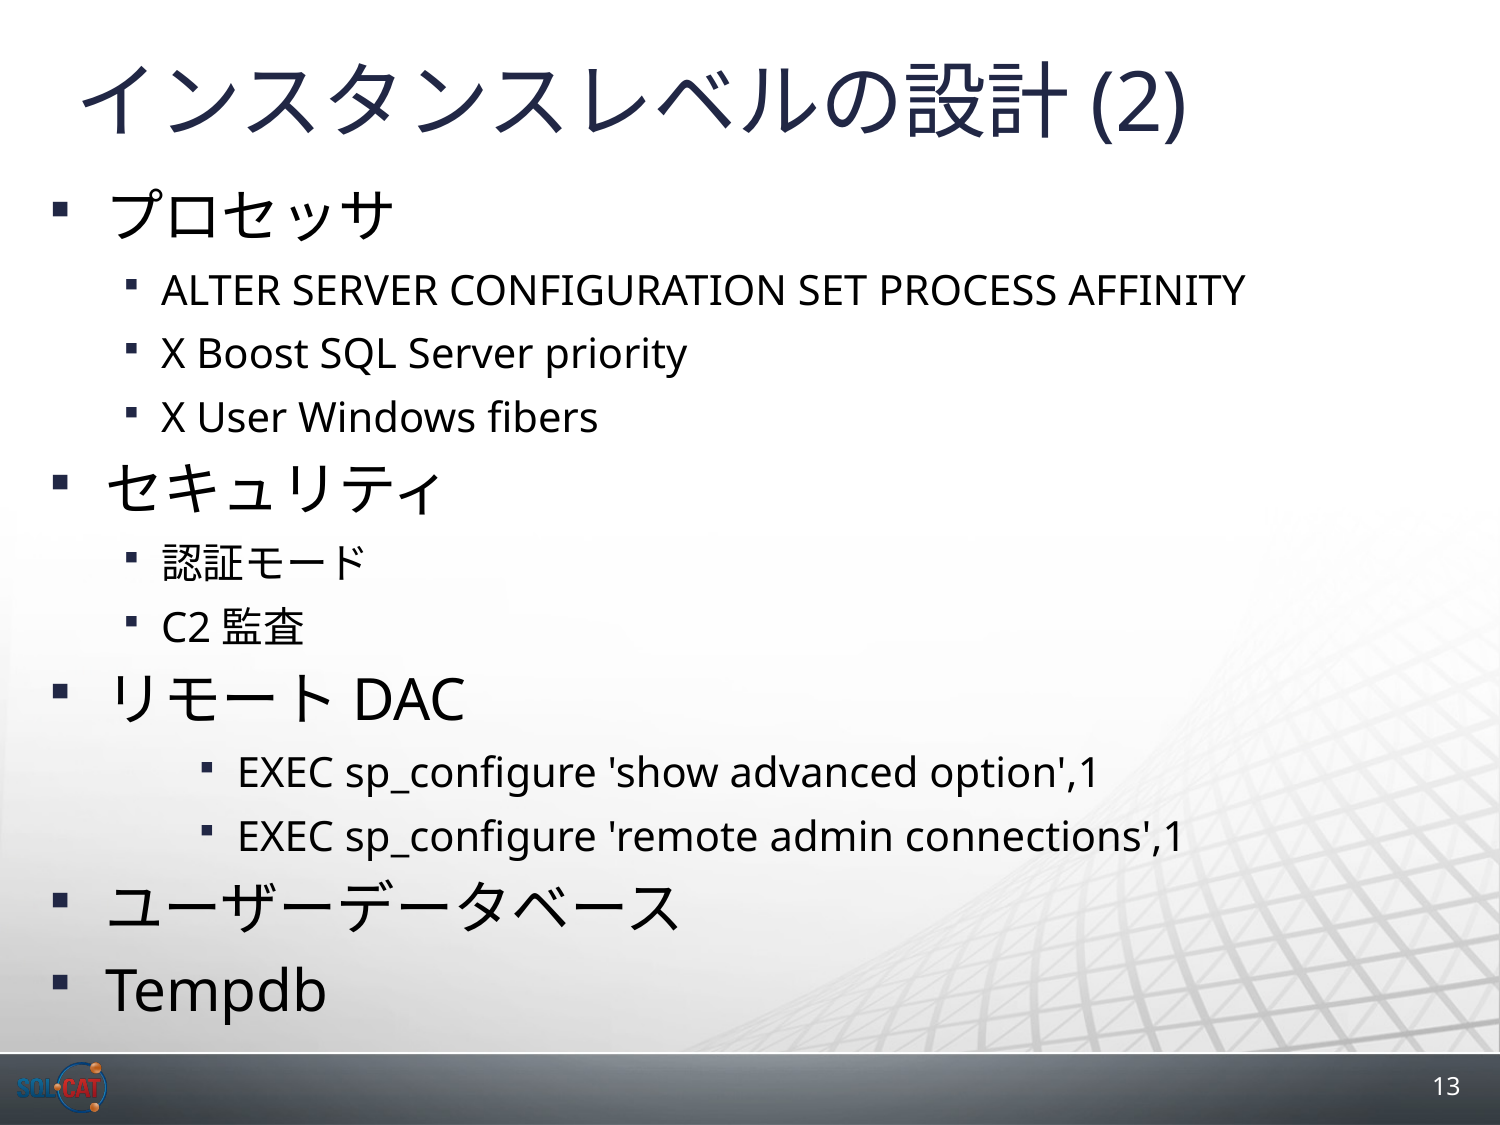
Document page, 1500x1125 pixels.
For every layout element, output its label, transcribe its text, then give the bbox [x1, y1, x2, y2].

list プロセッサ ALTER SERVER CONFIGURATION SET PROCESS AFFINITY X Boost SQL Server priority X User Windows fibers セキュリティ 認証モード C2監査 リモートDAC EXEC sp_configure 'show advanced option',1 EXEC sp_configure 'remote admin connections',1 ユーザーデータベース Tempdb [48, 187, 1452, 1034]
title インスタンスレベルの設計(2) [74, 59, 1441, 161]
picture [0, 0, 1500, 1125]
